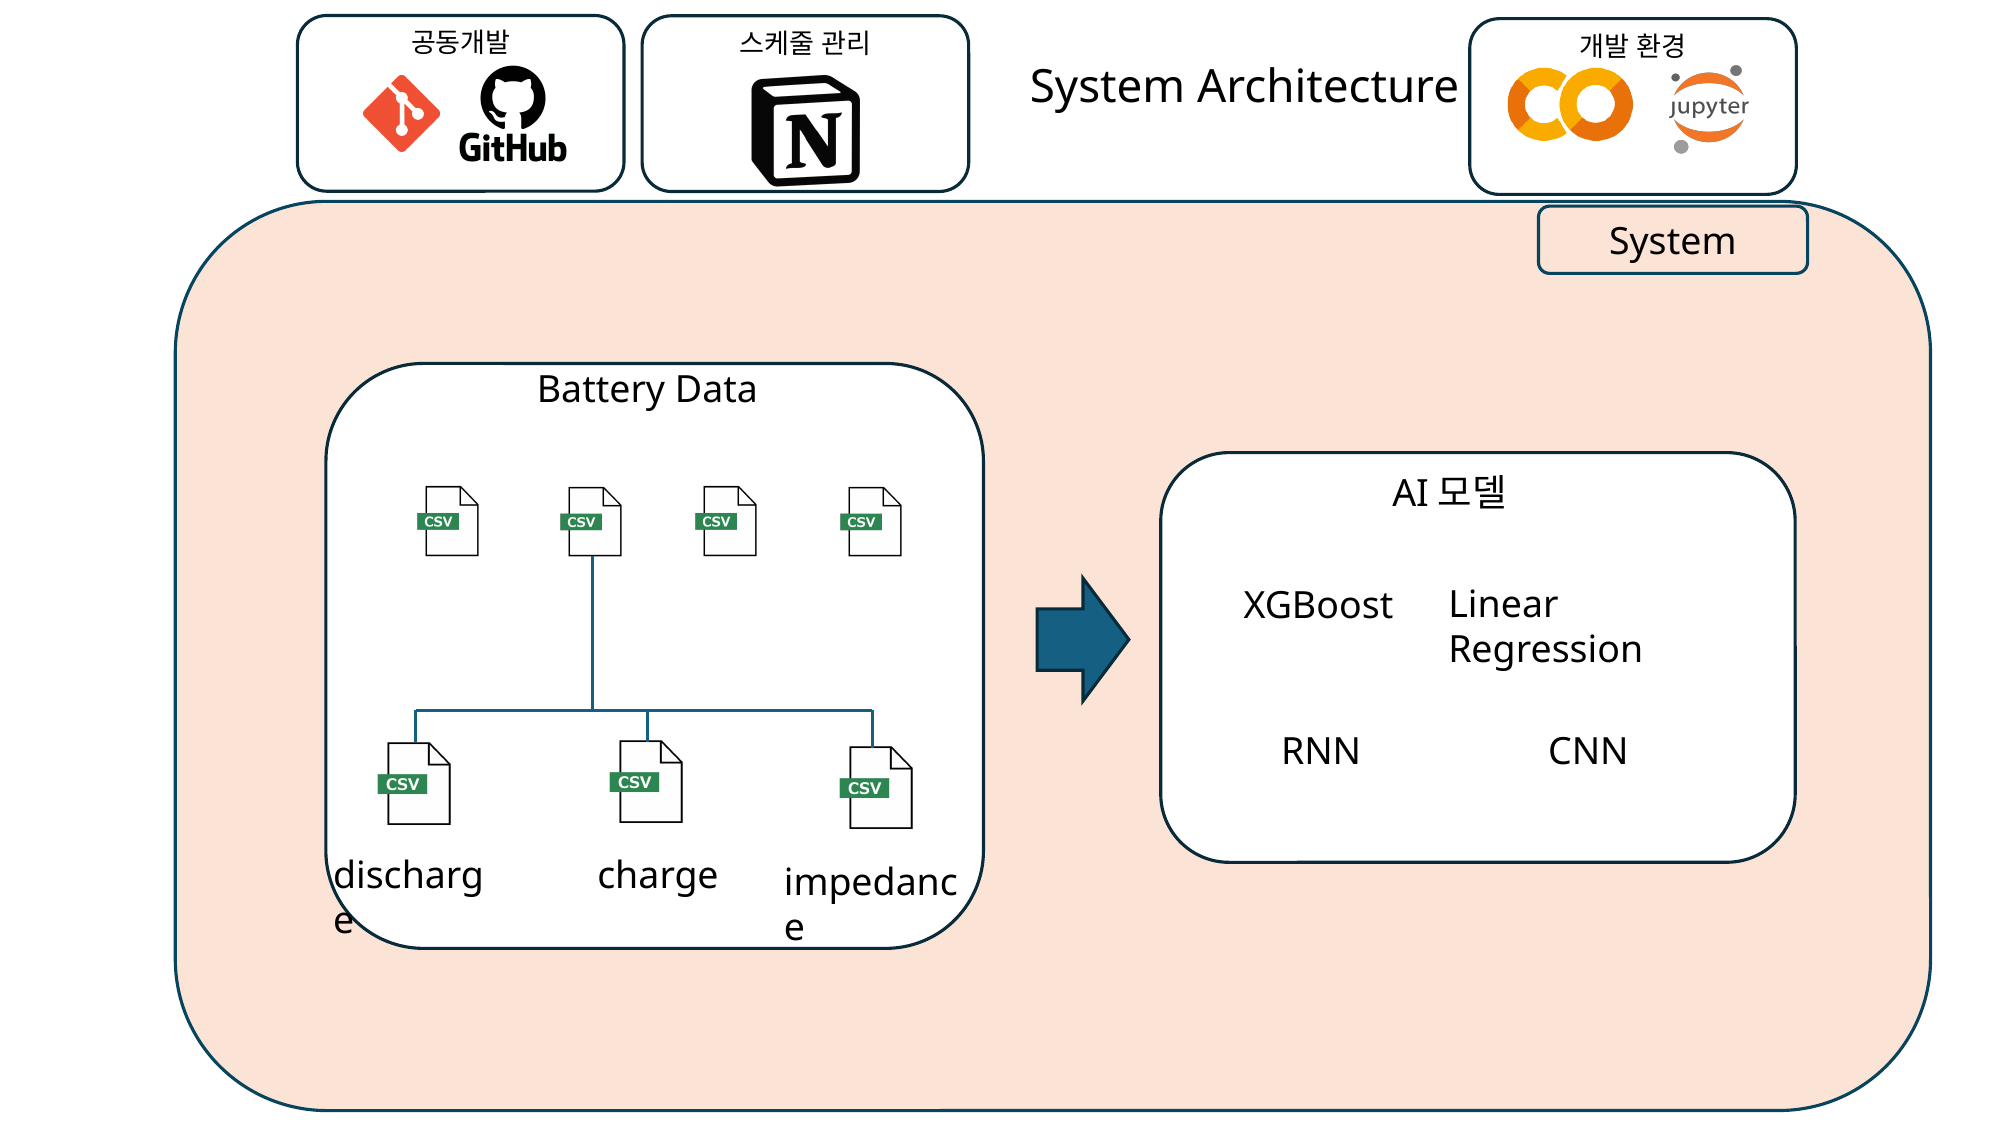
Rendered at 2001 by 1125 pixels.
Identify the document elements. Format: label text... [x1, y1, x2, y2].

picture [1497, 31, 1642, 176]
text_box [324, 361, 986, 950]
picture [816, 479, 928, 564]
picture [582, 731, 715, 832]
text_box [1035, 573, 1131, 706]
text_box 개발 환경 [1468, 17, 1798, 196]
text_box AI모델 [1343, 461, 1556, 522]
text_box 공동개발 [295, 13, 626, 193]
text_box [173, 199, 1933, 1113]
picture [672, 479, 784, 563]
text_box XGBoost [1228, 573, 1433, 634]
text_box charge [582, 843, 759, 904]
text_box Battery Data [499, 357, 604, 418]
picture [1667, 63, 1751, 154]
text_box 스케줄 관리 [640, 14, 971, 167]
text_box Linear Regression [1433, 572, 1764, 678]
text_box [604, 167, 1025, 588]
picture [811, 737, 945, 838]
text_box System Architecture [1015, 49, 1468, 120]
text_box [1159, 451, 1797, 864]
text_box System [1536, 204, 1810, 275]
picture [741, 66, 870, 194]
picture [536, 479, 649, 564]
text_box CNN [1533, 719, 1746, 780]
picture [363, 63, 602, 164]
text_box RNN [1266, 719, 1478, 780]
text_box impedance [769, 850, 987, 956]
picture [393, 479, 505, 563]
picture [350, 733, 483, 834]
text_box discharge [318, 843, 517, 949]
